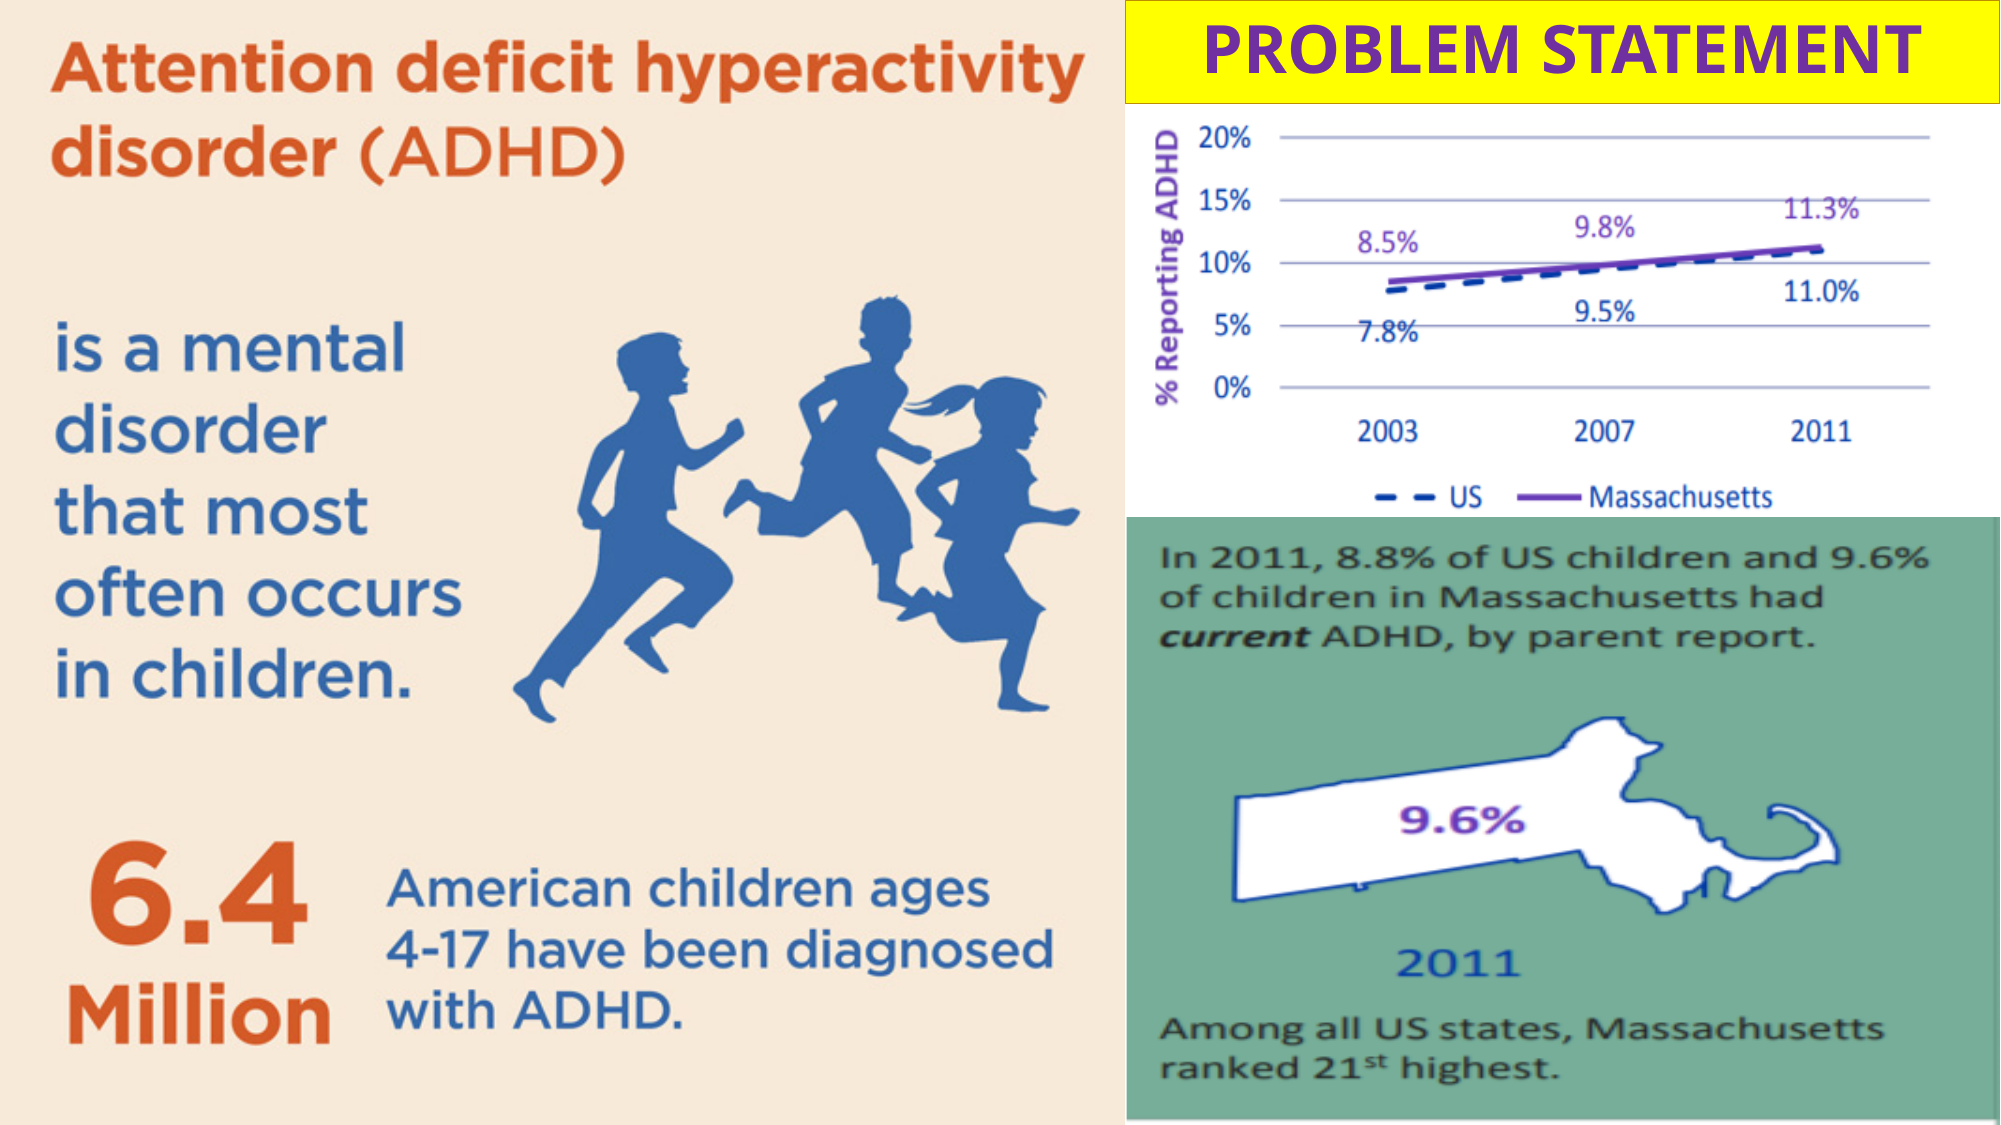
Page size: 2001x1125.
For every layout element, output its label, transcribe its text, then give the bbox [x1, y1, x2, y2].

picture [0, 0, 2000, 1125]
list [1126, 517, 2000, 1125]
title PROBLEM STATEMENT [1159, 23, 1966, 81]
text_box [1125, 0, 2000, 104]
